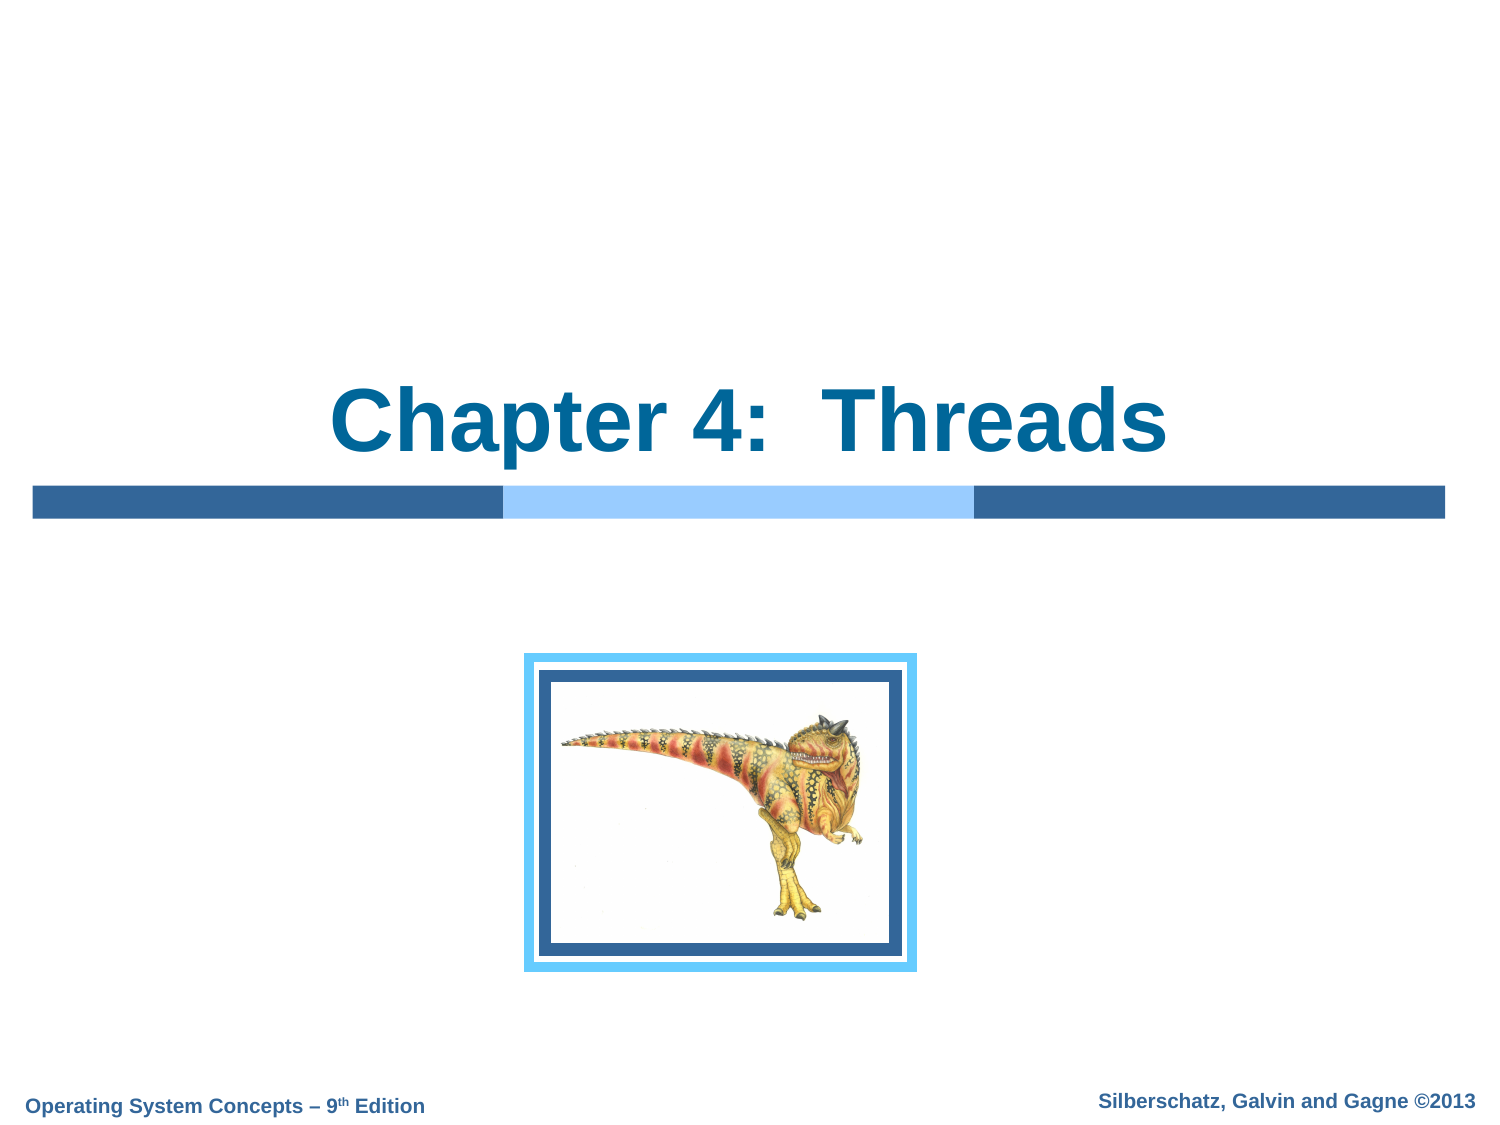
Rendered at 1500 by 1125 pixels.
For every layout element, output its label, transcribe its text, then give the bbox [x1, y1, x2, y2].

title Chapter 4: Threads [112, 128, 1388, 478]
picture [551, 682, 889, 943]
